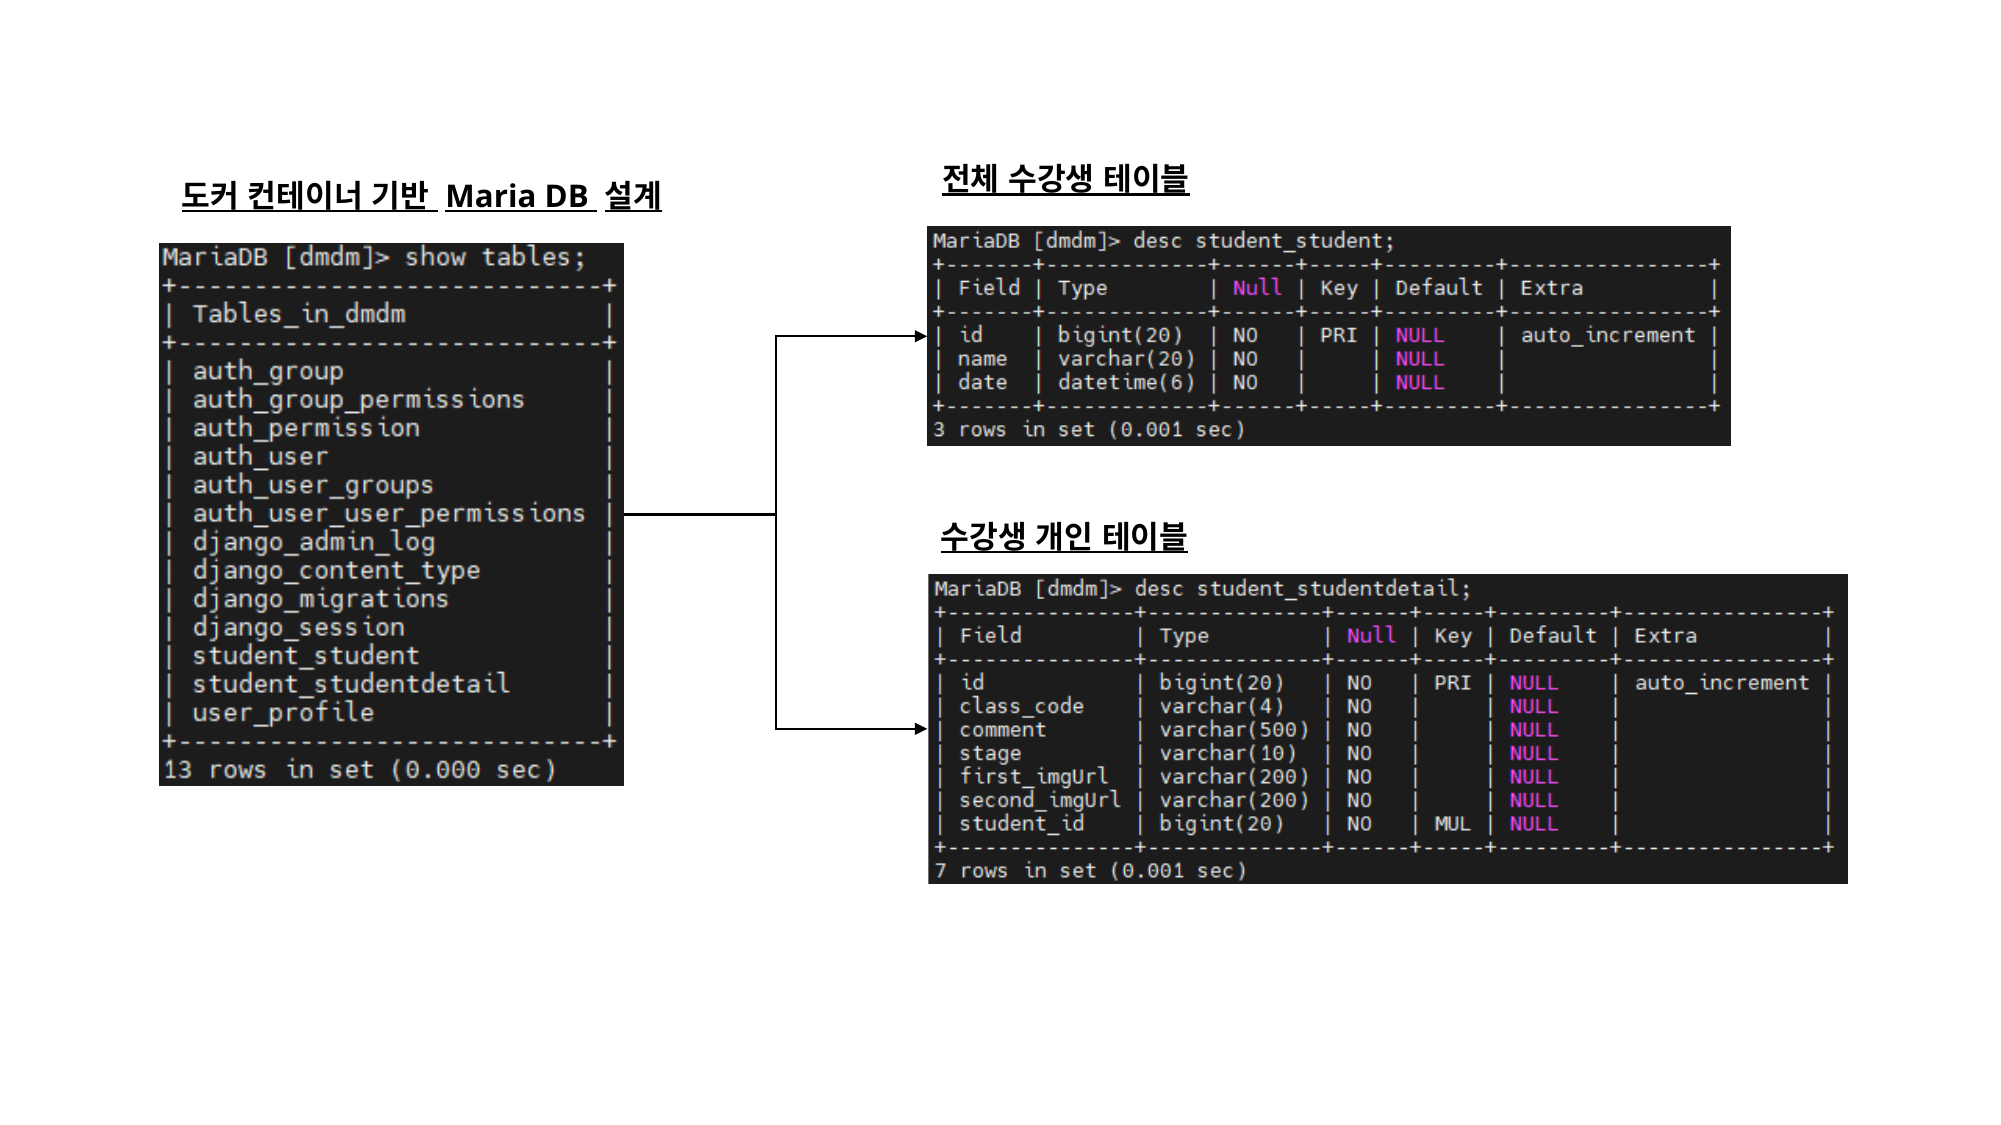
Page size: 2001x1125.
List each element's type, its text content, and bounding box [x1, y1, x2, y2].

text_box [623, 514, 928, 729]
text_box 전체 수강생 테이블 [927, 144, 1244, 213]
picture [927, 574, 1848, 884]
picture [927, 226, 1731, 446]
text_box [623, 336, 928, 514]
text_box 수강생 개인 테이블 [928, 501, 1243, 570]
text_box 도커 컨테이너 기반 Maria DB 설계 [166, 161, 697, 229]
picture [159, 243, 624, 786]
